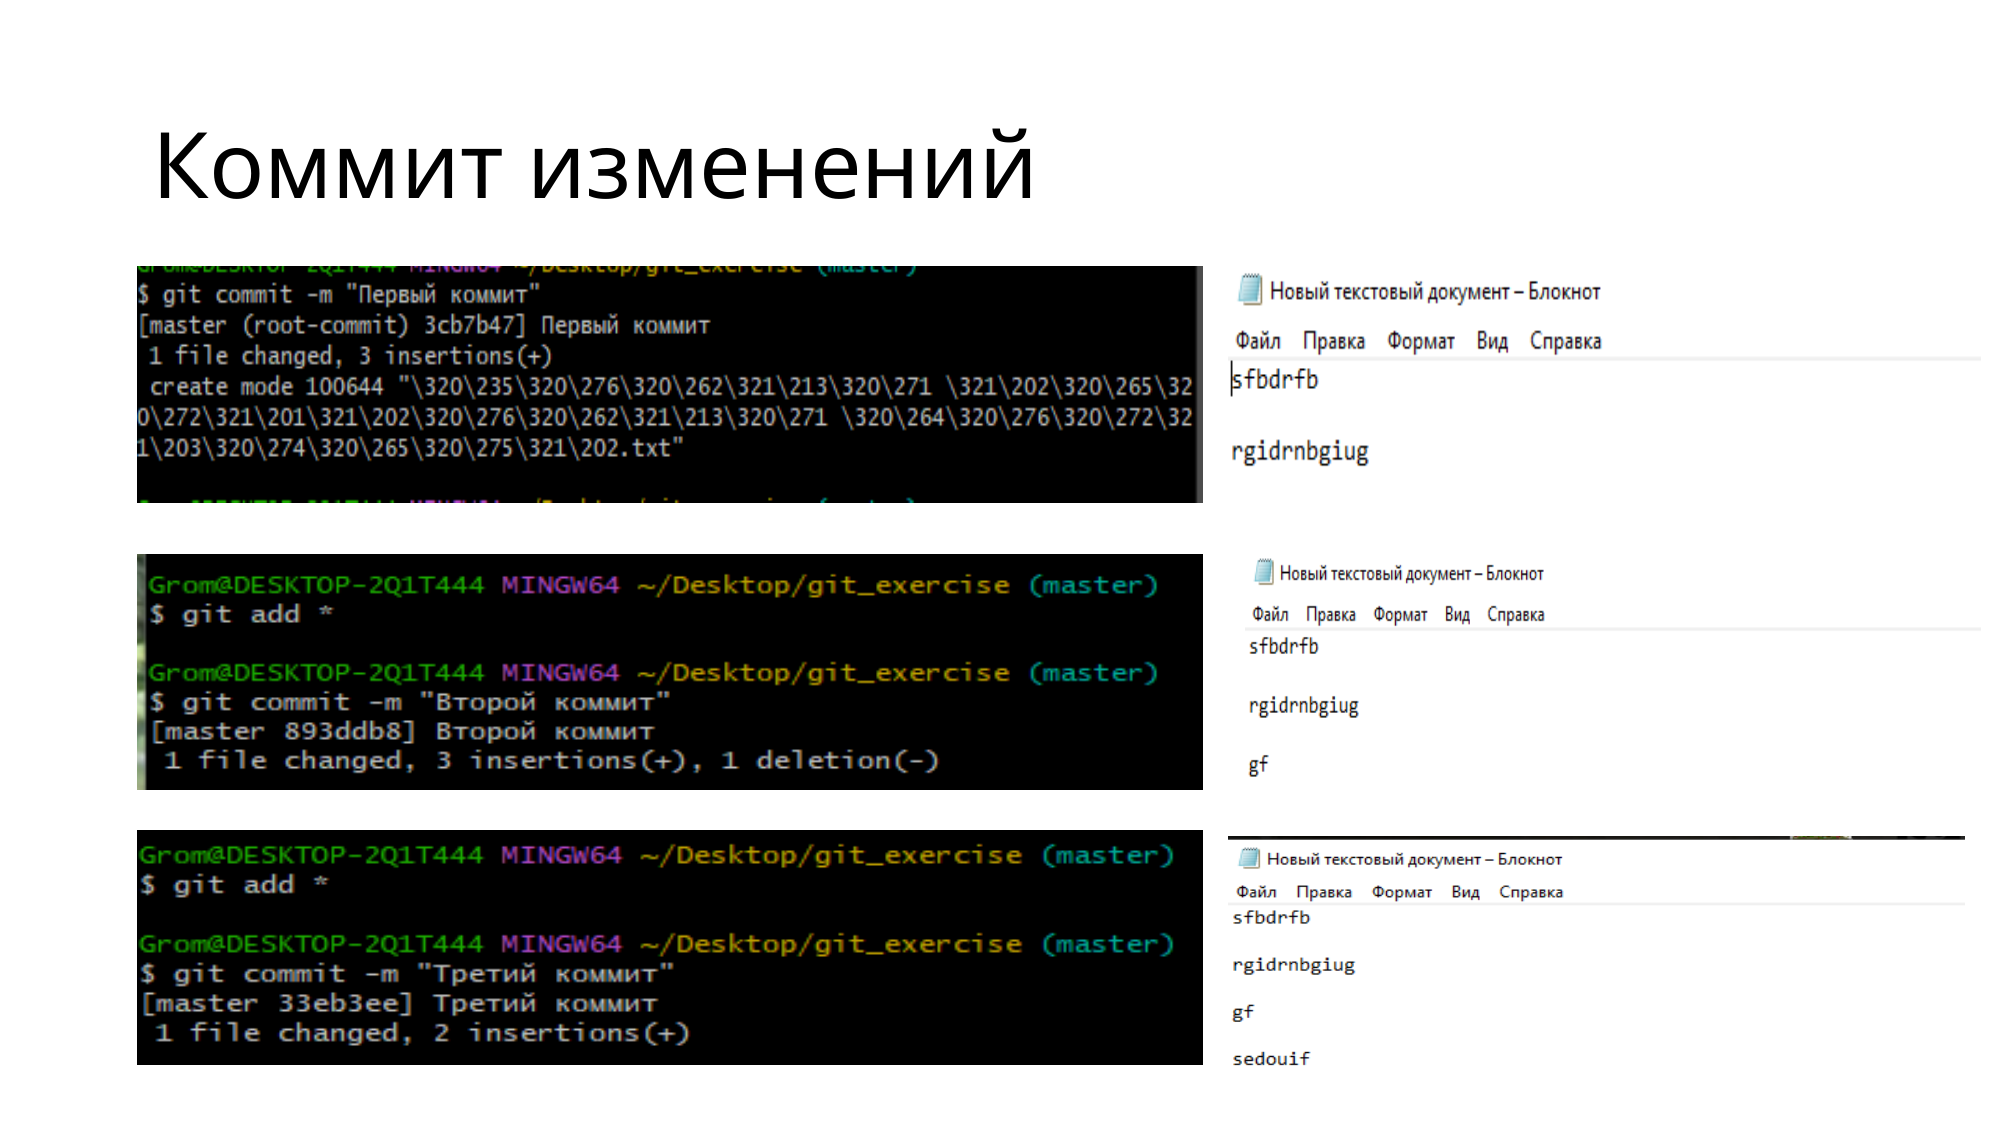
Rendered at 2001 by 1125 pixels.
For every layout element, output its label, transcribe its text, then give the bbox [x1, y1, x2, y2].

picture [137, 830, 1203, 1066]
picture [1228, 836, 1965, 1073]
picture [1245, 554, 1981, 791]
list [137, 266, 1203, 503]
picture [137, 554, 1203, 791]
title Коммит изменений [137, 59, 1863, 278]
picture [1228, 266, 1981, 484]
